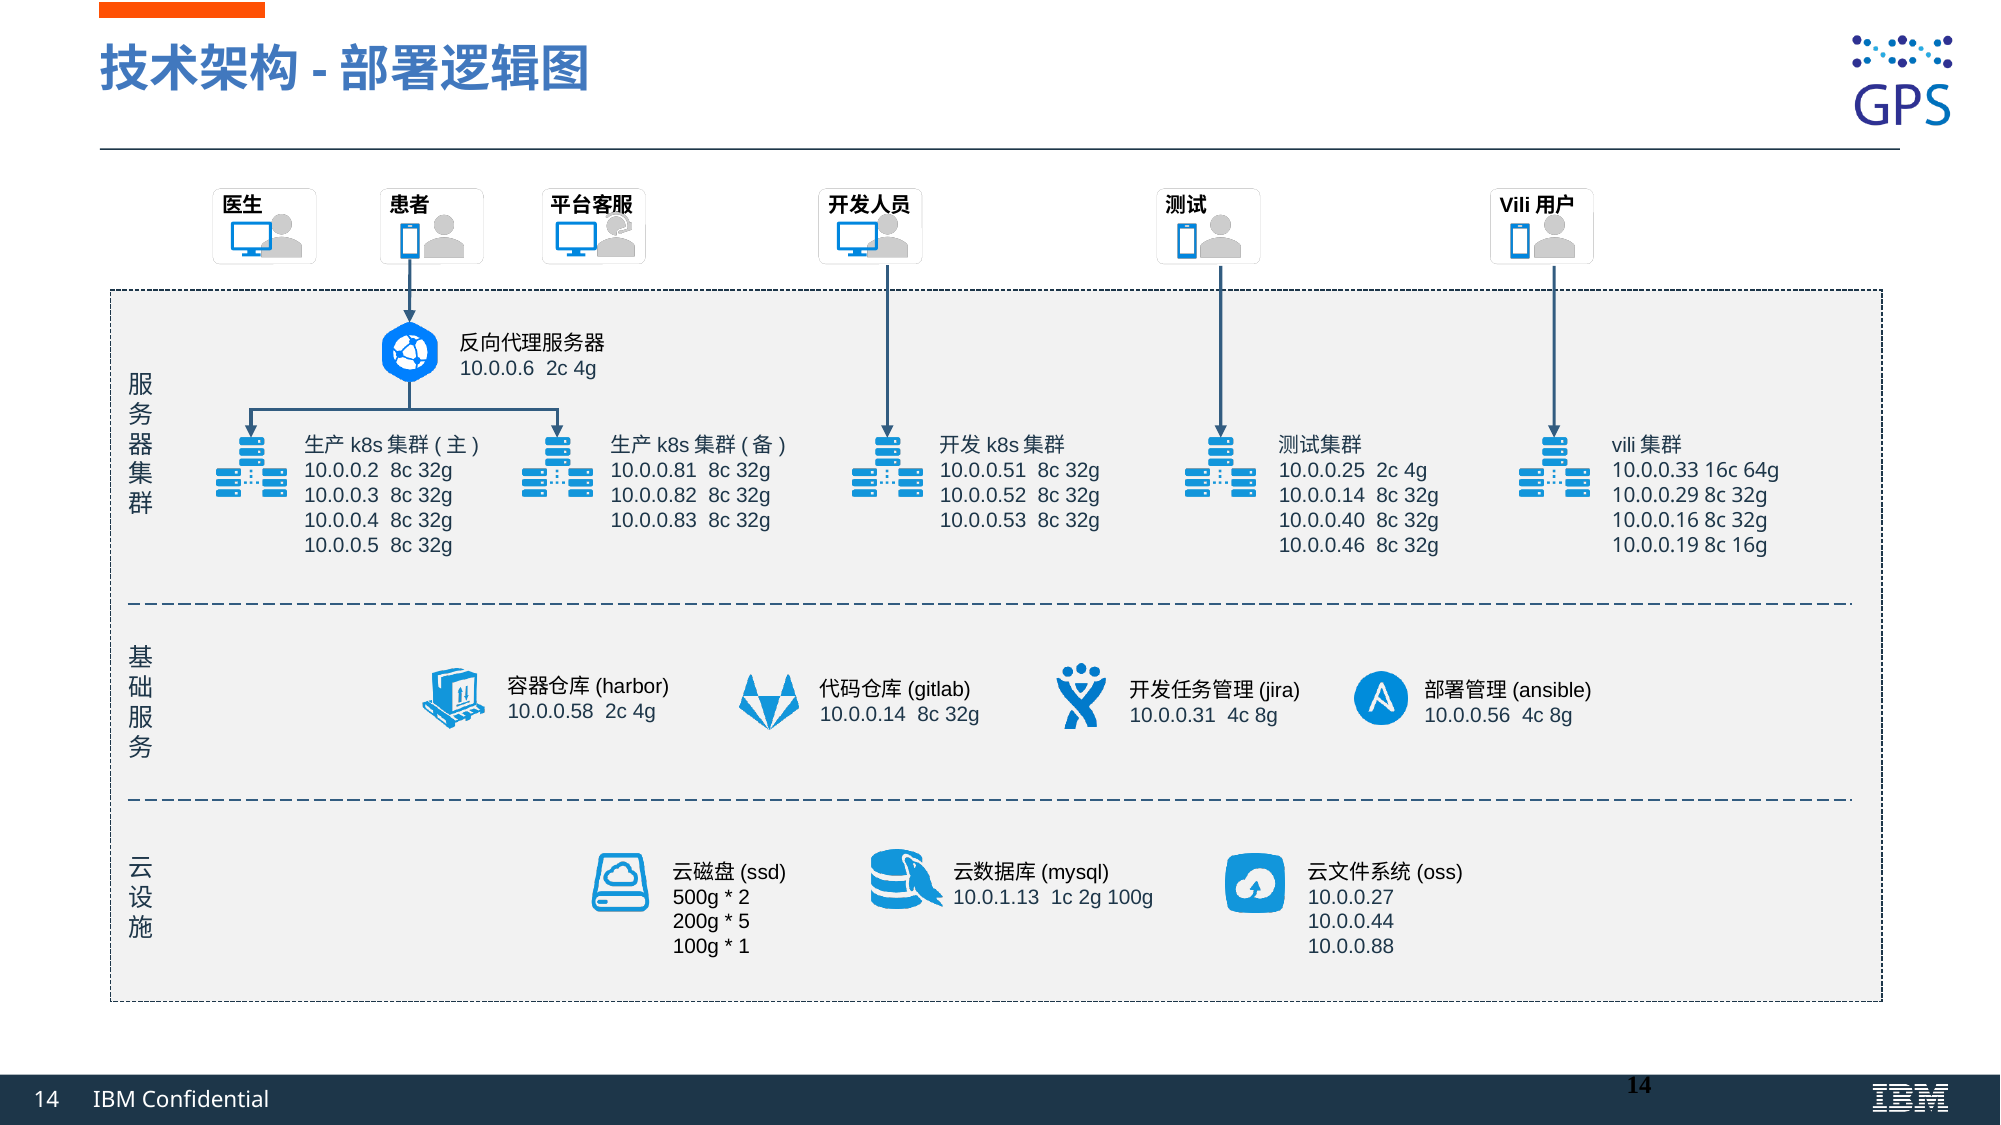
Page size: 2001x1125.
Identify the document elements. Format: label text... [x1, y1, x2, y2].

picture [1872, 1084, 1949, 1112]
text_box 代码仓库(gitlab) 10.0.0.14 8c 32g [819, 675, 1049, 726]
picture [1049, 663, 1115, 729]
text_box 测试集群 10.0.0.25 2c 4g 10.0.0.14 8c 32g 10.0.0.40 8c 32g 10.0.0.46 8c 32g [1278, 431, 1519, 557]
text_box 反向代理服务器 10.0.0.6 2c 4g [459, 329, 701, 380]
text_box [455, 335, 512, 484]
text_box 云文件系统(oss) 10.0.0.27 10.0.0.44 10.0.0.88 [1308, 858, 1549, 959]
text_box 部署管理(ansible) 10.0.0.56 4c 8g [1424, 676, 1675, 727]
text_box 容器仓库(harbor) 10.0.0.58 2c 4g [507, 672, 739, 723]
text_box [1519, 431, 1852, 558]
picture [522, 437, 593, 497]
text_box 云磁盘(ssd) 500g * 2 200g * 5 100g * 1 [672, 858, 838, 959]
text_box 生产k8s集群(备) 10.0.0.81 8c 32g 10.0.0.82 8c 32g 10.0.0.83 8c 32g [610, 431, 850, 532]
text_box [1151, 188, 1261, 266]
picture [871, 849, 943, 909]
picture [1185, 437, 1256, 497]
picture [739, 672, 799, 732]
text_box 服 务 器 集 群 [128, 368, 155, 518]
picture [1832, 0, 1969, 145]
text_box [1490, 188, 1594, 266]
picture [417, 662, 489, 734]
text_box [207, 188, 646, 266]
picture [586, 846, 657, 918]
text_box 14 [1597, 1053, 1667, 1114]
text_box [110, 290, 1883, 1002]
text_box 技术架构-部署逻辑图 [99, 39, 1900, 108]
text_box 开发任务管理(jira) 10.0.0.31 4c 8g [1129, 676, 1345, 727]
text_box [852, 431, 1180, 533]
picture [1345, 662, 1417, 734]
text_box 云 设 施 [128, 851, 155, 942]
text_box 云数据库(mysql) 10.0.1.13 1c 2g 100g [953, 858, 1194, 909]
picture [1225, 853, 1285, 913]
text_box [216, 431, 544, 558]
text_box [813, 188, 923, 266]
text_box 基 础 服 务 [128, 641, 155, 762]
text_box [302, 330, 359, 489]
picture [379, 322, 440, 382]
